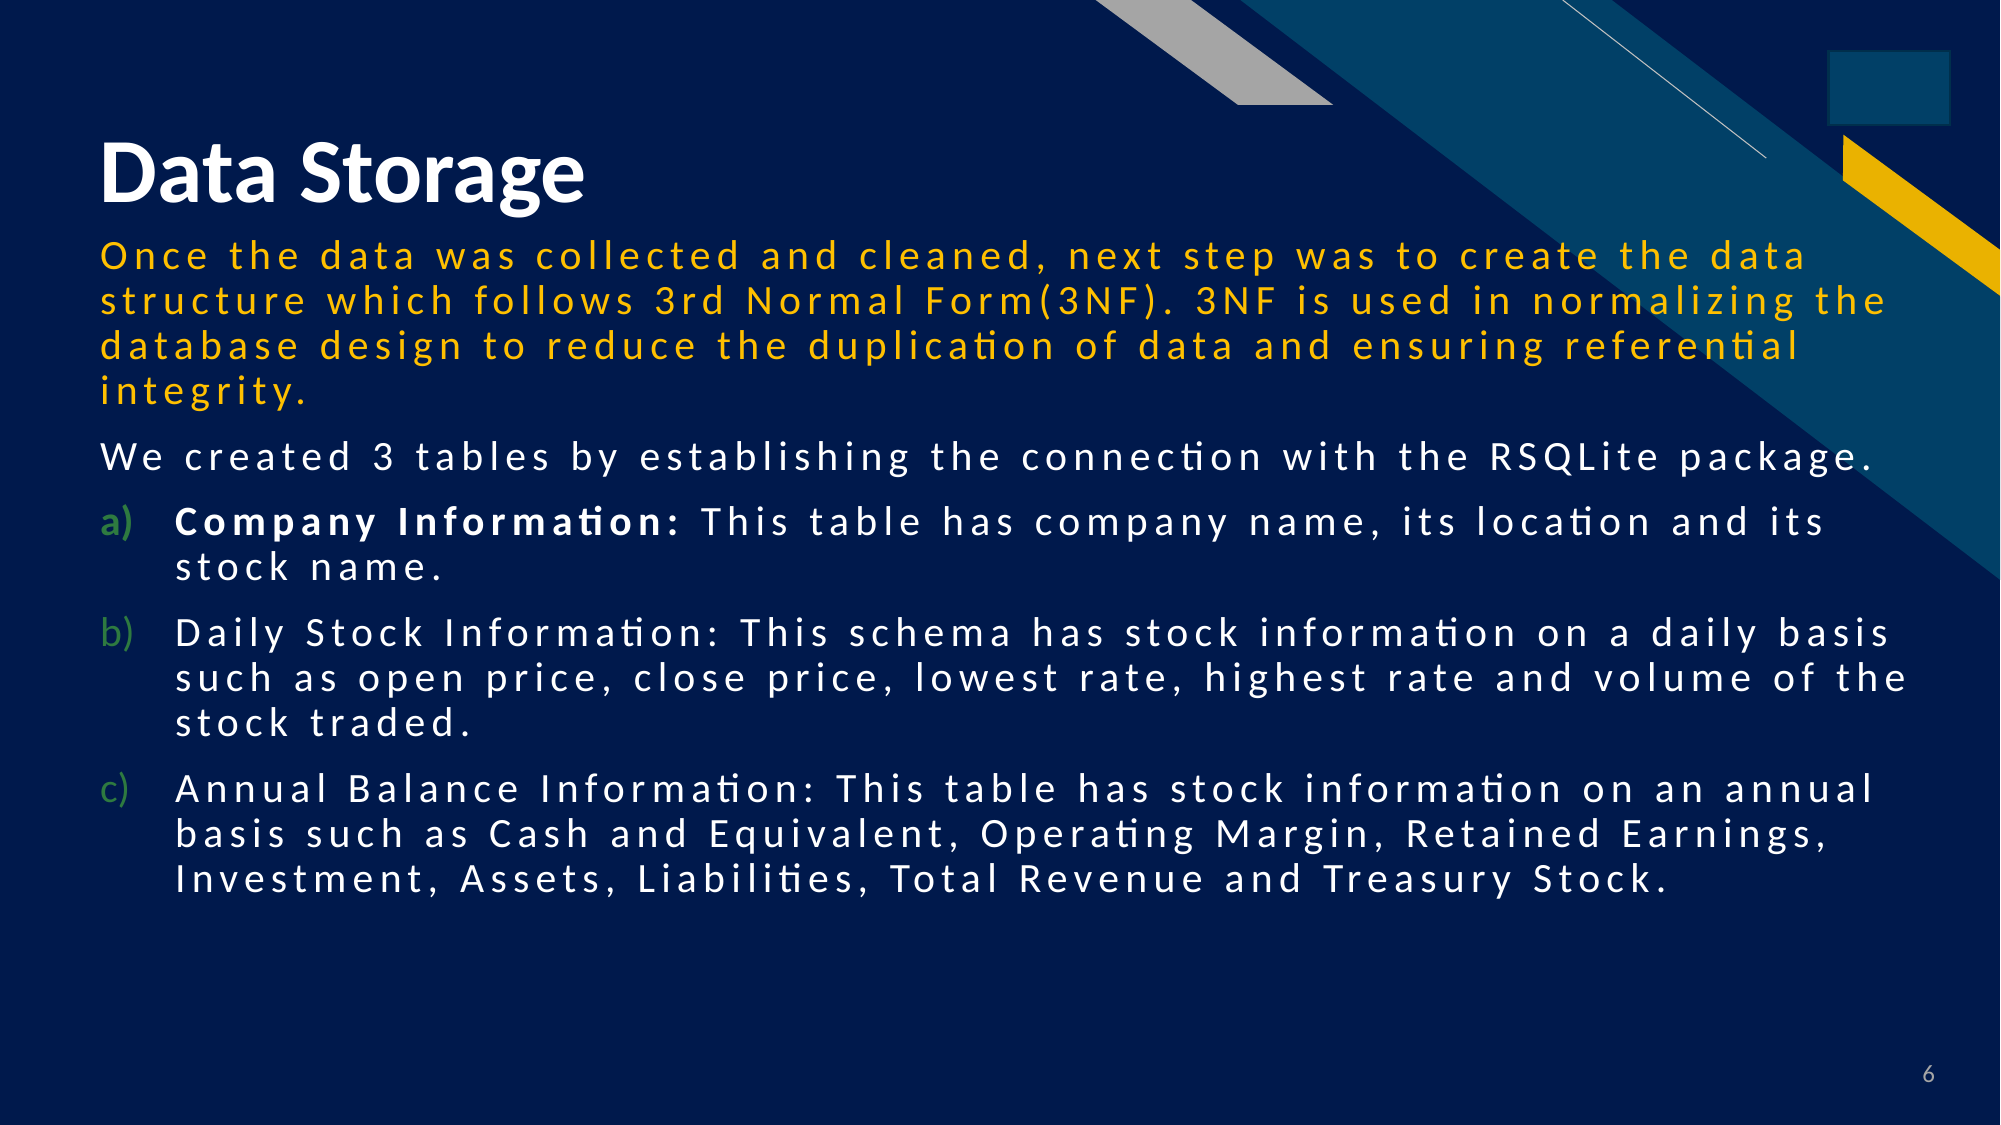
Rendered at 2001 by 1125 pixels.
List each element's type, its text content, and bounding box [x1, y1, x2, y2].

list Once the data was collected and cleaned, next step was to create the data structure which follows 3rd Normal Form(3NF). 3NF is used in normalizing the database design to reduce the duplication of data and ensuring referential integrity. We created 3 tables by establishing the connection with the RSQLite package. Company Information: This table has company name, its location and its stock name. Daily Stock Information: This schema has stock information on a daily basis such as open price, close price, lowest rate, highest rate and volume of the stock traded. Annual Balance Information: This table has stock information on an annual basis such as Cash and Equivalent, Operating Margin, Retained Earnings, Investment, Assets, Liabilities, Total Revenue and Treasury Stock. [85, 225, 1966, 1043]
slide_number 6 [1828, 1042, 1950, 1103]
title Data Storage [85, 34, 1453, 223]
text_box [1827, 50, 1951, 126]
